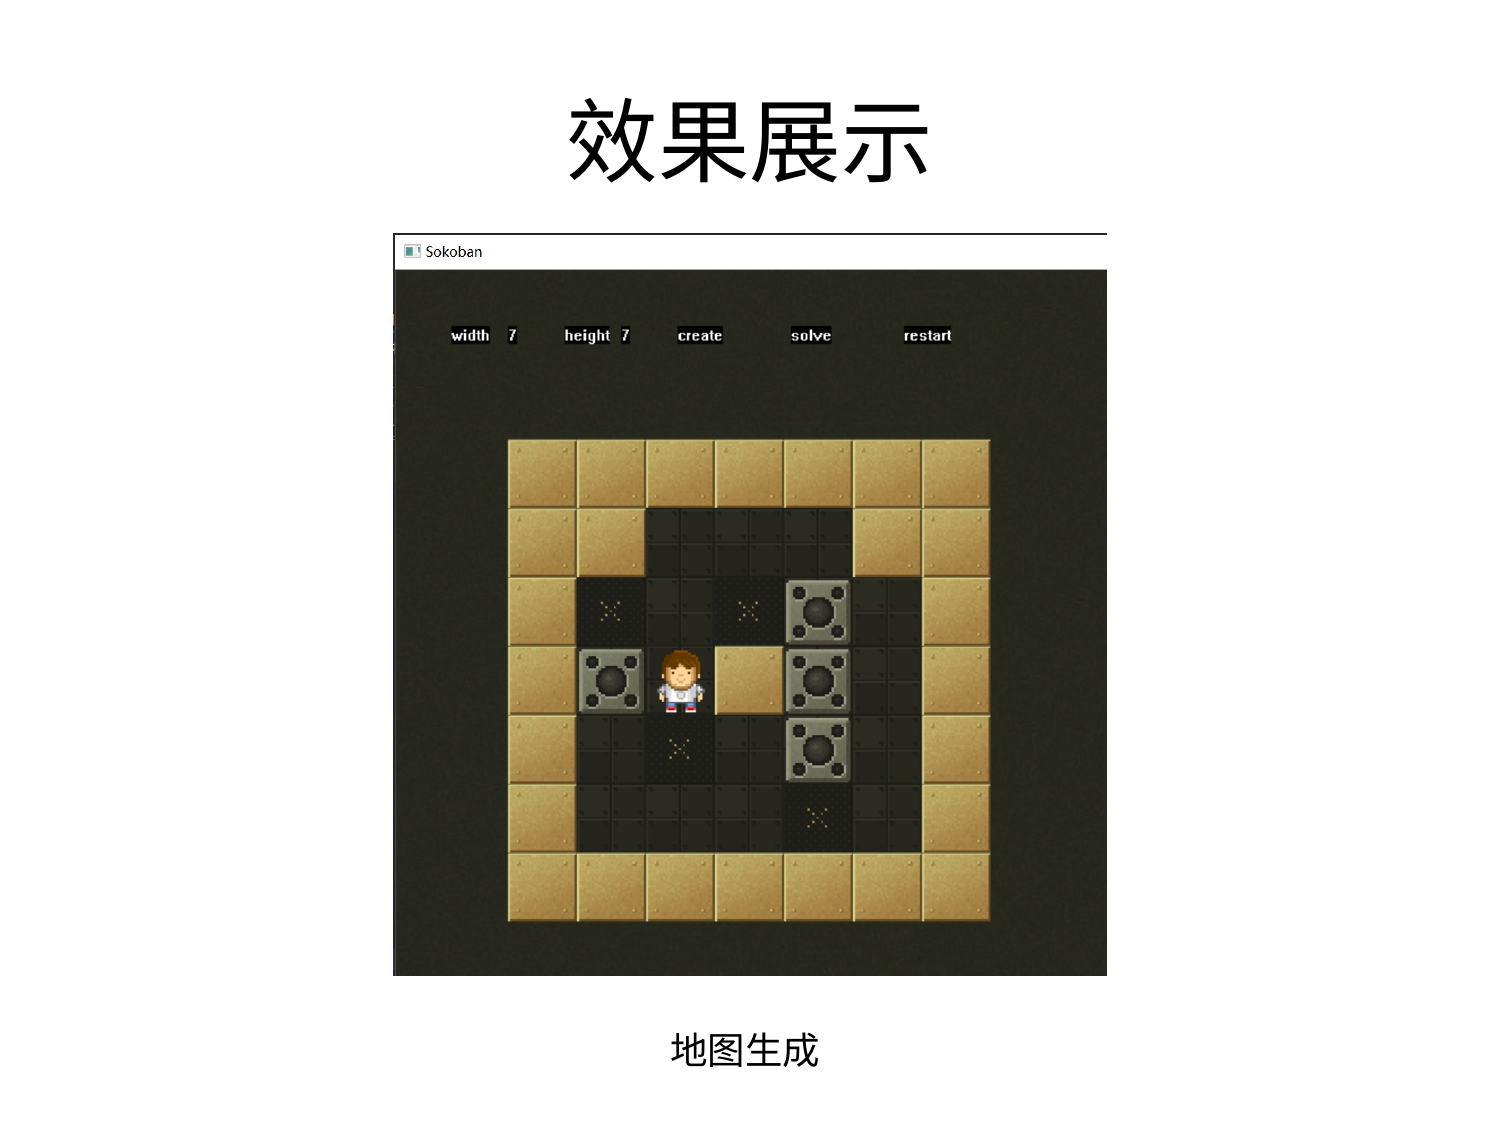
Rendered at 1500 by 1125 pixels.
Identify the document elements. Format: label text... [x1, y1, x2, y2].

text_box 地图生成 [655, 1019, 1406, 1079]
title 效果展示 [75, 45, 1425, 233]
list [393, 233, 1107, 977]
